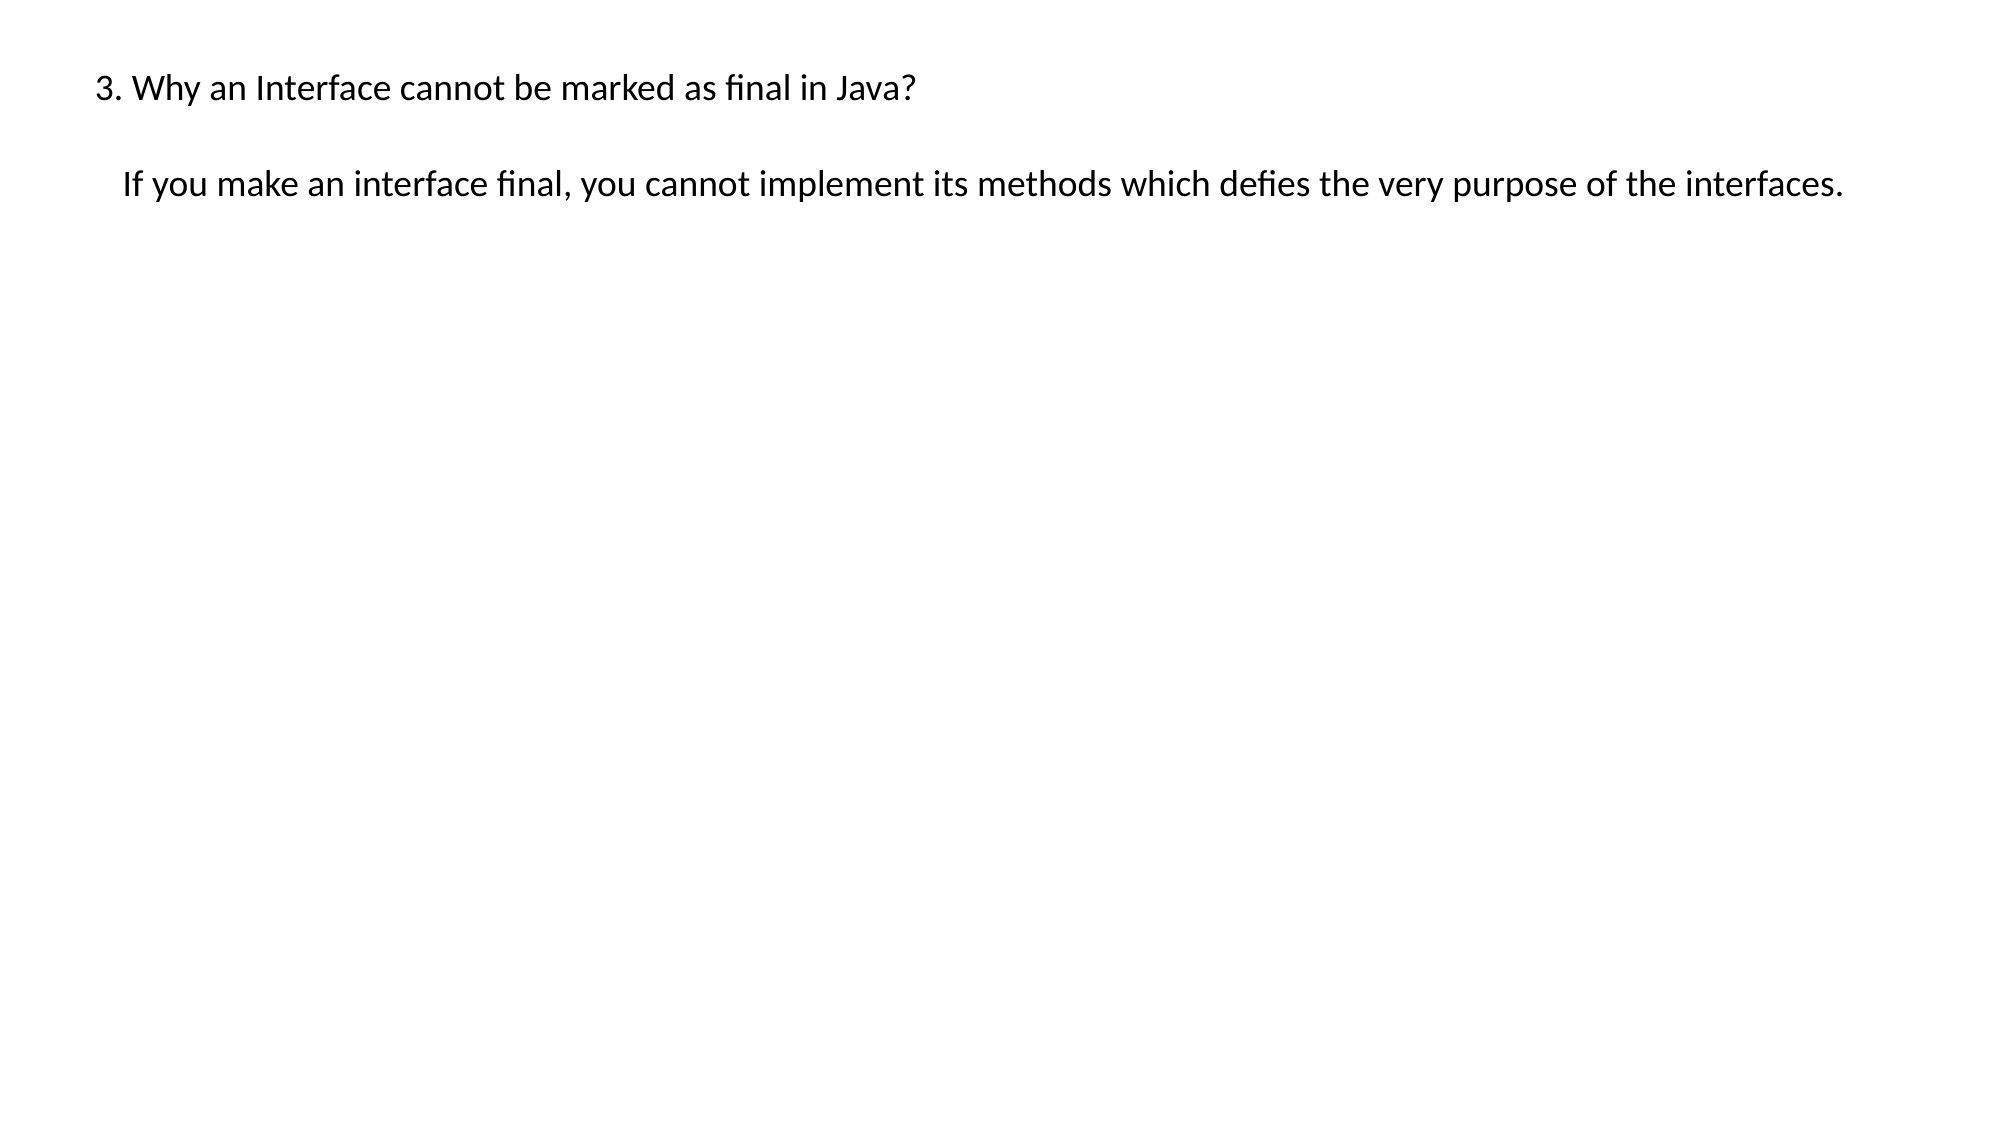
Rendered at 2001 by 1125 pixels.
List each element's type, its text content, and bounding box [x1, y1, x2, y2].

text_box If you make an interface final, you cannot implement its methods which defies the very purpose of the interfaces. [107, 151, 1862, 212]
text_box 3. Why an Interface cannot be marked as final in Java? [79, 55, 934, 116]
